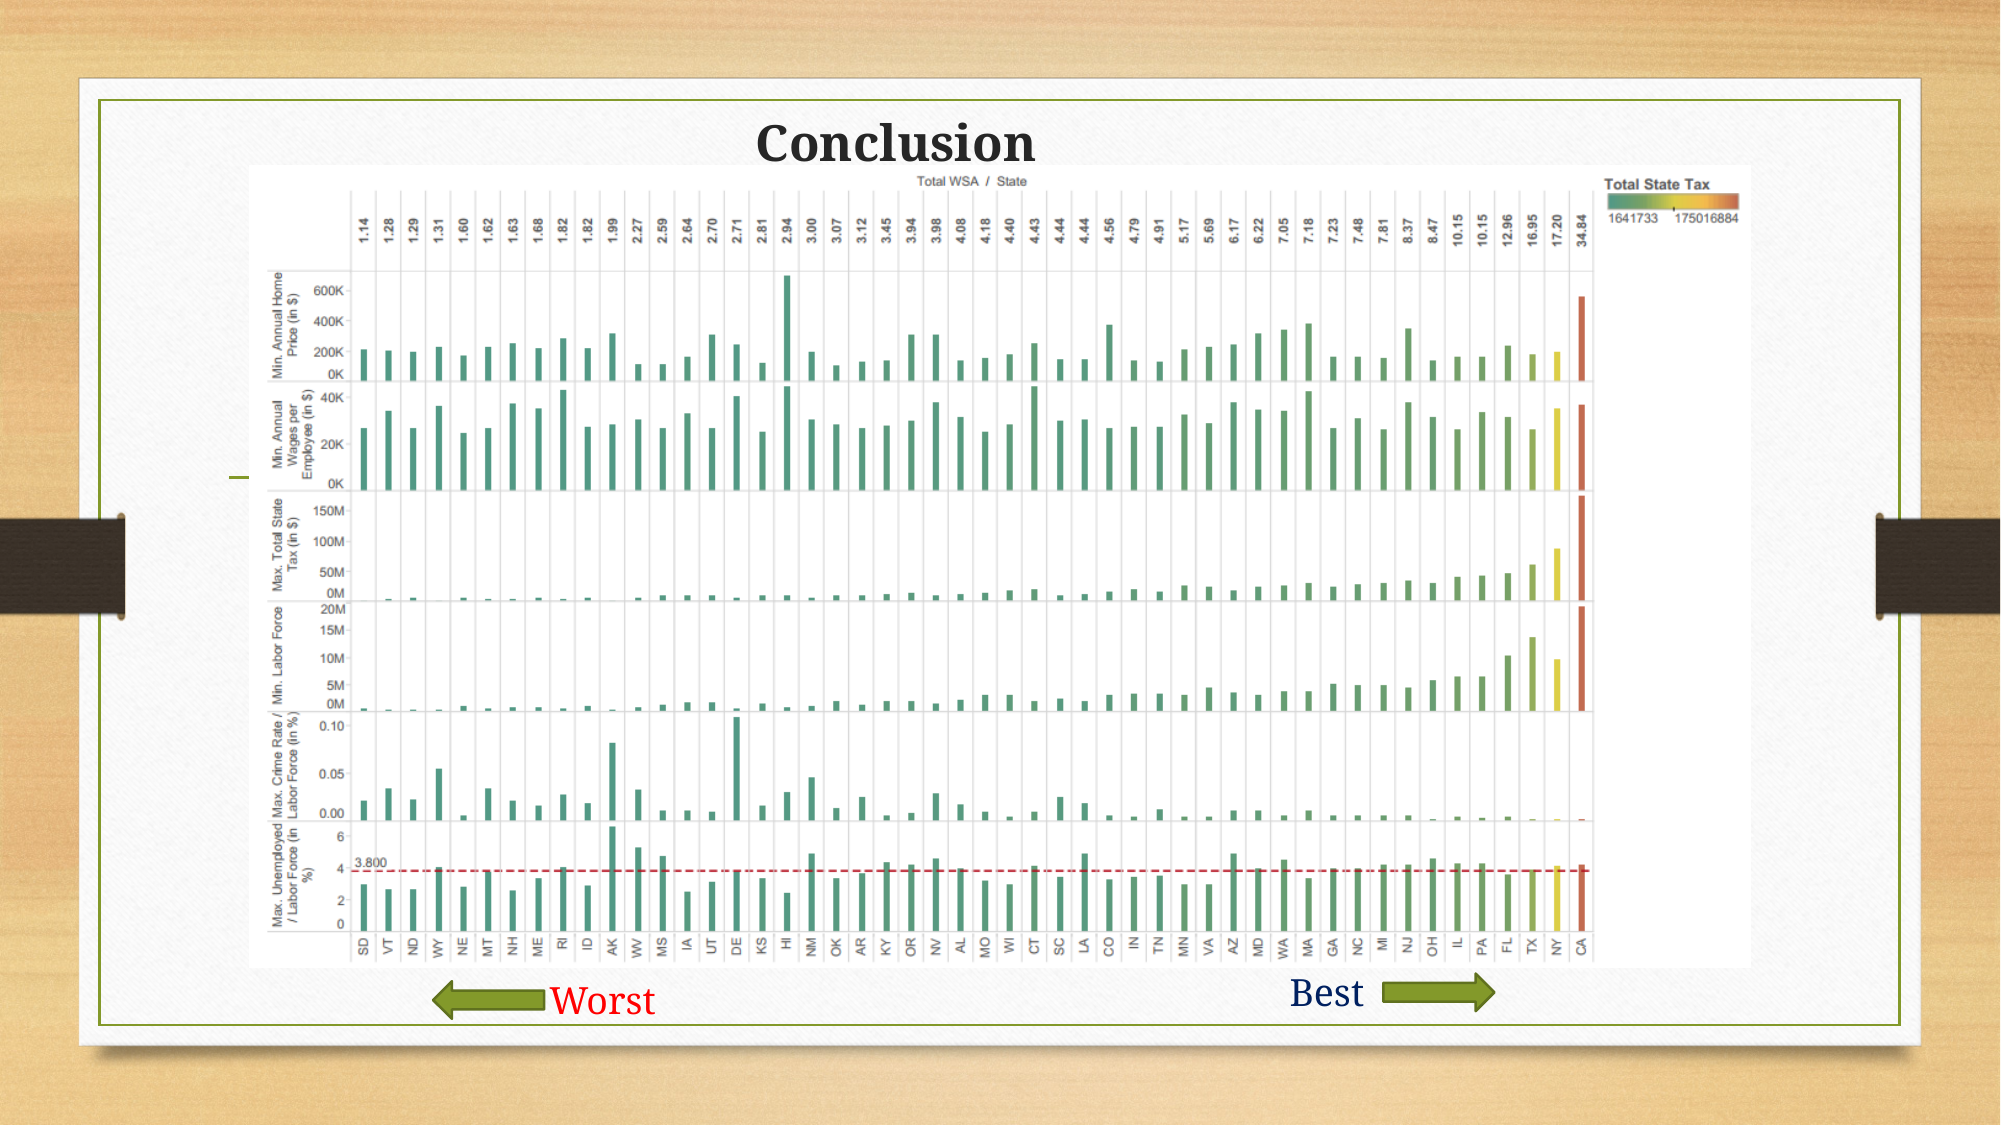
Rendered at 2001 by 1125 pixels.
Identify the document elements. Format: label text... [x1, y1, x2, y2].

picture [0, 0, 2001, 1125]
text_box Worst [534, 970, 671, 1030]
text_box [1382, 972, 1496, 1013]
text_box Best [1274, 968, 1380, 1022]
text_box [432, 980, 534, 1020]
title Conclusion [631, 77, 1161, 165]
